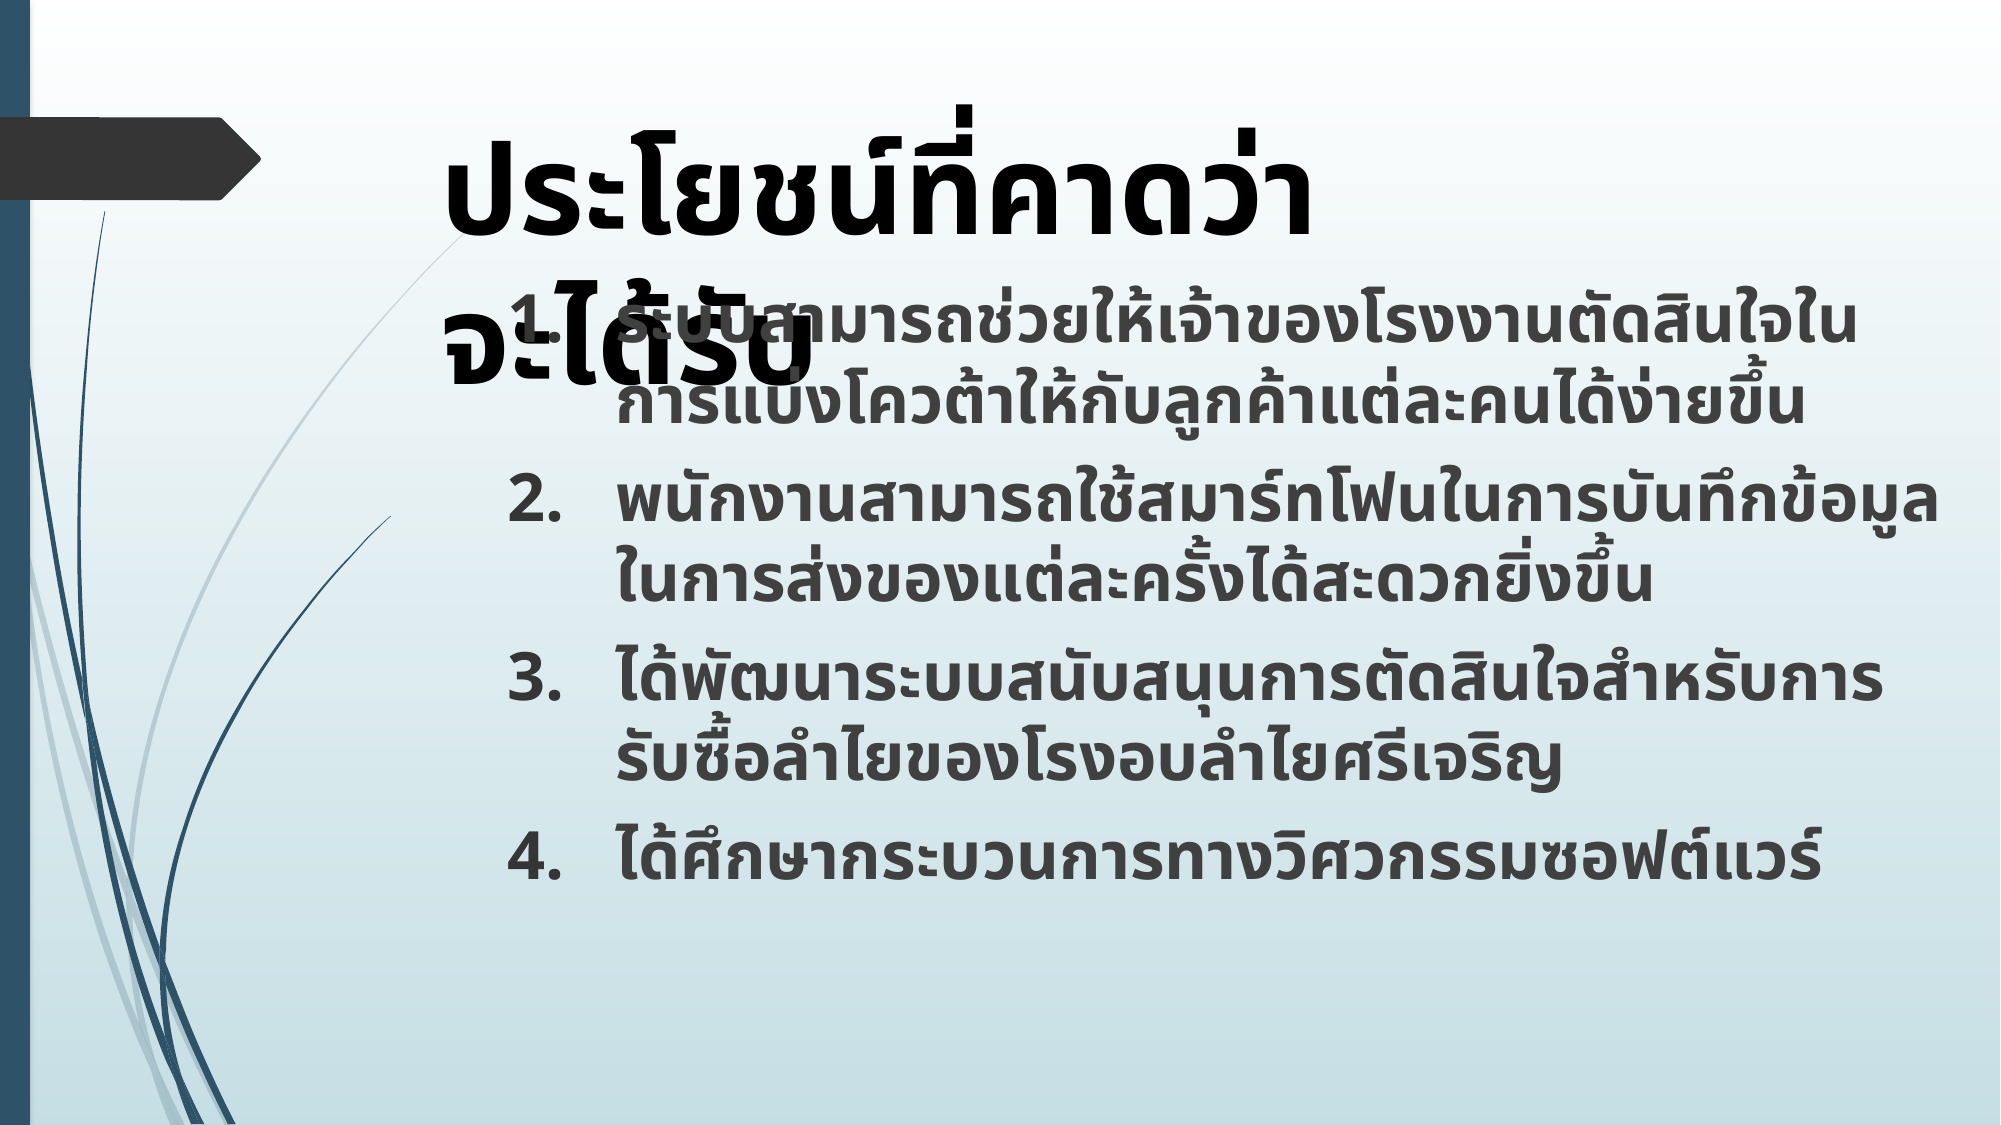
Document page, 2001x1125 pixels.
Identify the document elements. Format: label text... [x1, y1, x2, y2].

title ประโยชน์ที่คาดว่าจะได้รับ [425, 102, 1342, 268]
list ระบบสามารถช่วยให้เจ้าของโรงงานตัดสินใจในการแบ่งโควต้าให้กับลูกค้าแต่ละคนได้ง่ายขึ้น พนักงานสามารถใช้สมาร์ทโฟนในการบันทึกข้อมูลในการส่งของแต่ละครั้งได้สะดวกยิ่งขึ้น ได้พัฒนาระบบสนับสนุนการตัดสินใจสำหรับการรับซื้อลำไยของโรงอบลำไยศรีเจริญ ได้ศึกษากระบวนการทางวิศวกรรมซอฟต์แวร์ [425, 268, 1959, 1065]
